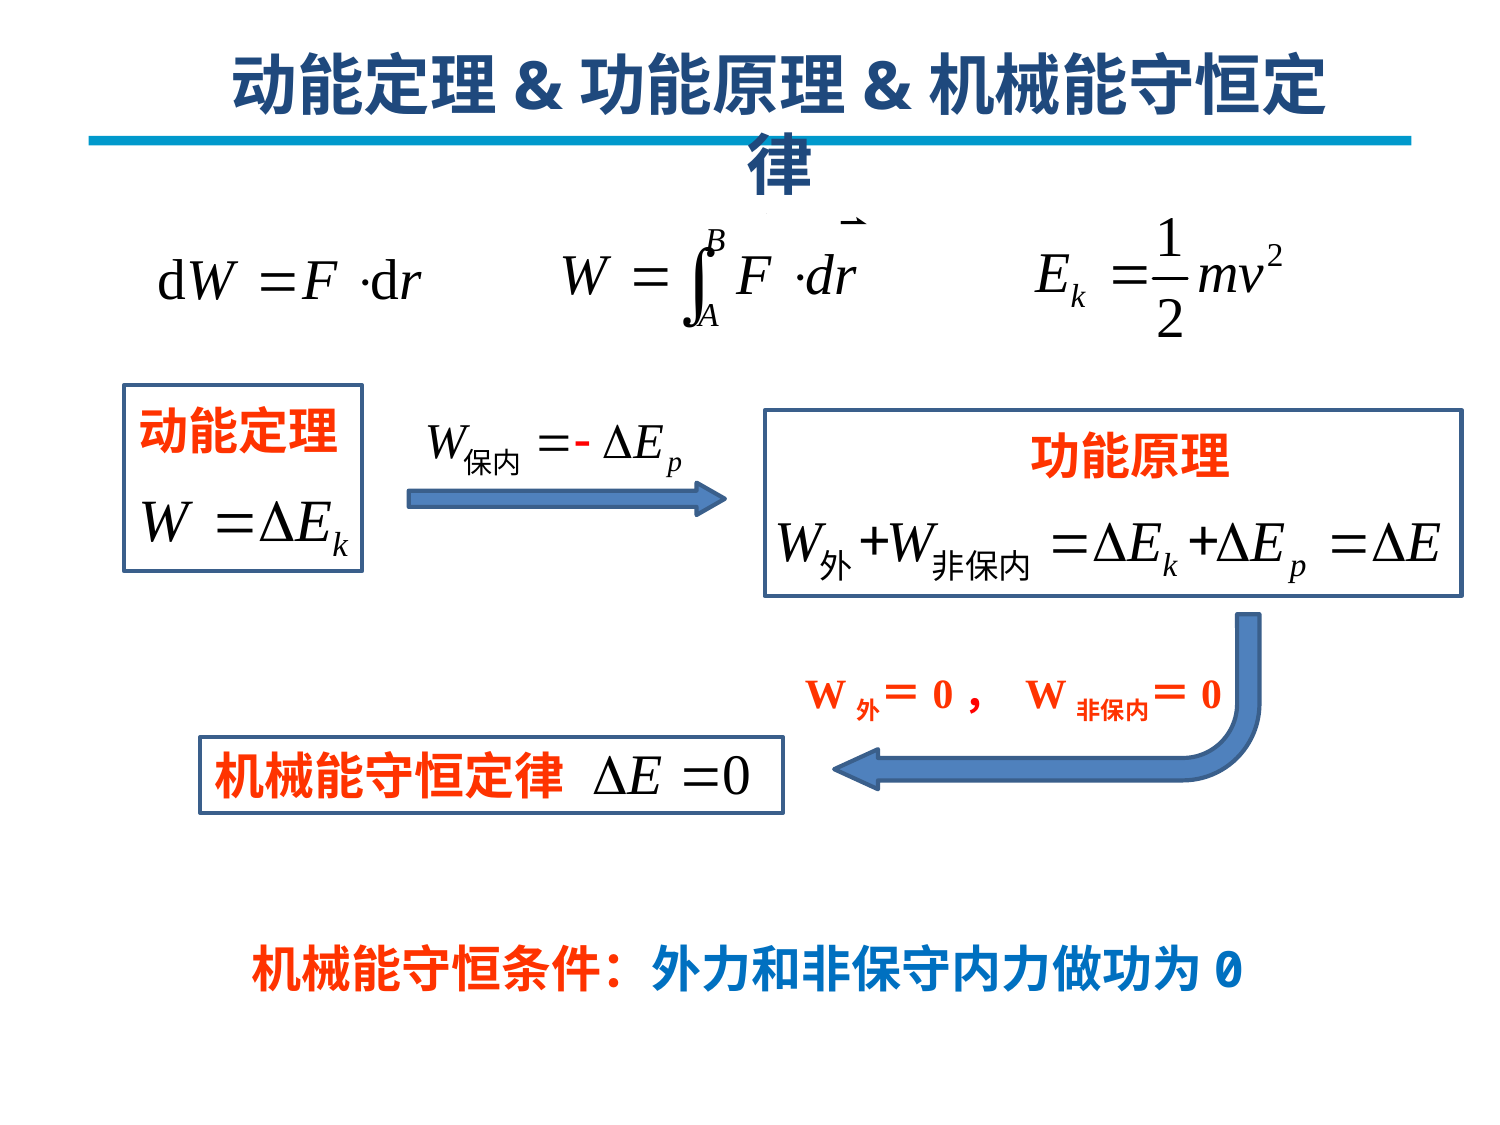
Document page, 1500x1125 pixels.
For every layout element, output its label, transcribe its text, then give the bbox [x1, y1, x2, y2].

text_box [406, 480, 727, 517]
text_box 机械能守恒条件：外力和非保守内力做功为0 [237, 930, 1259, 1006]
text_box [421, 408, 693, 489]
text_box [1024, 201, 1294, 351]
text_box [149, 236, 438, 314]
text_box 动能定理&功能原理&机械能守恒定律 [182, 35, 1376, 210]
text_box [190, 737, 784, 814]
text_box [123, 385, 374, 572]
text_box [556, 212, 873, 339]
text_box W外＝0， W非保内＝0 [790, 659, 1237, 732]
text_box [764, 409, 1462, 597]
text_box [832, 612, 1262, 792]
